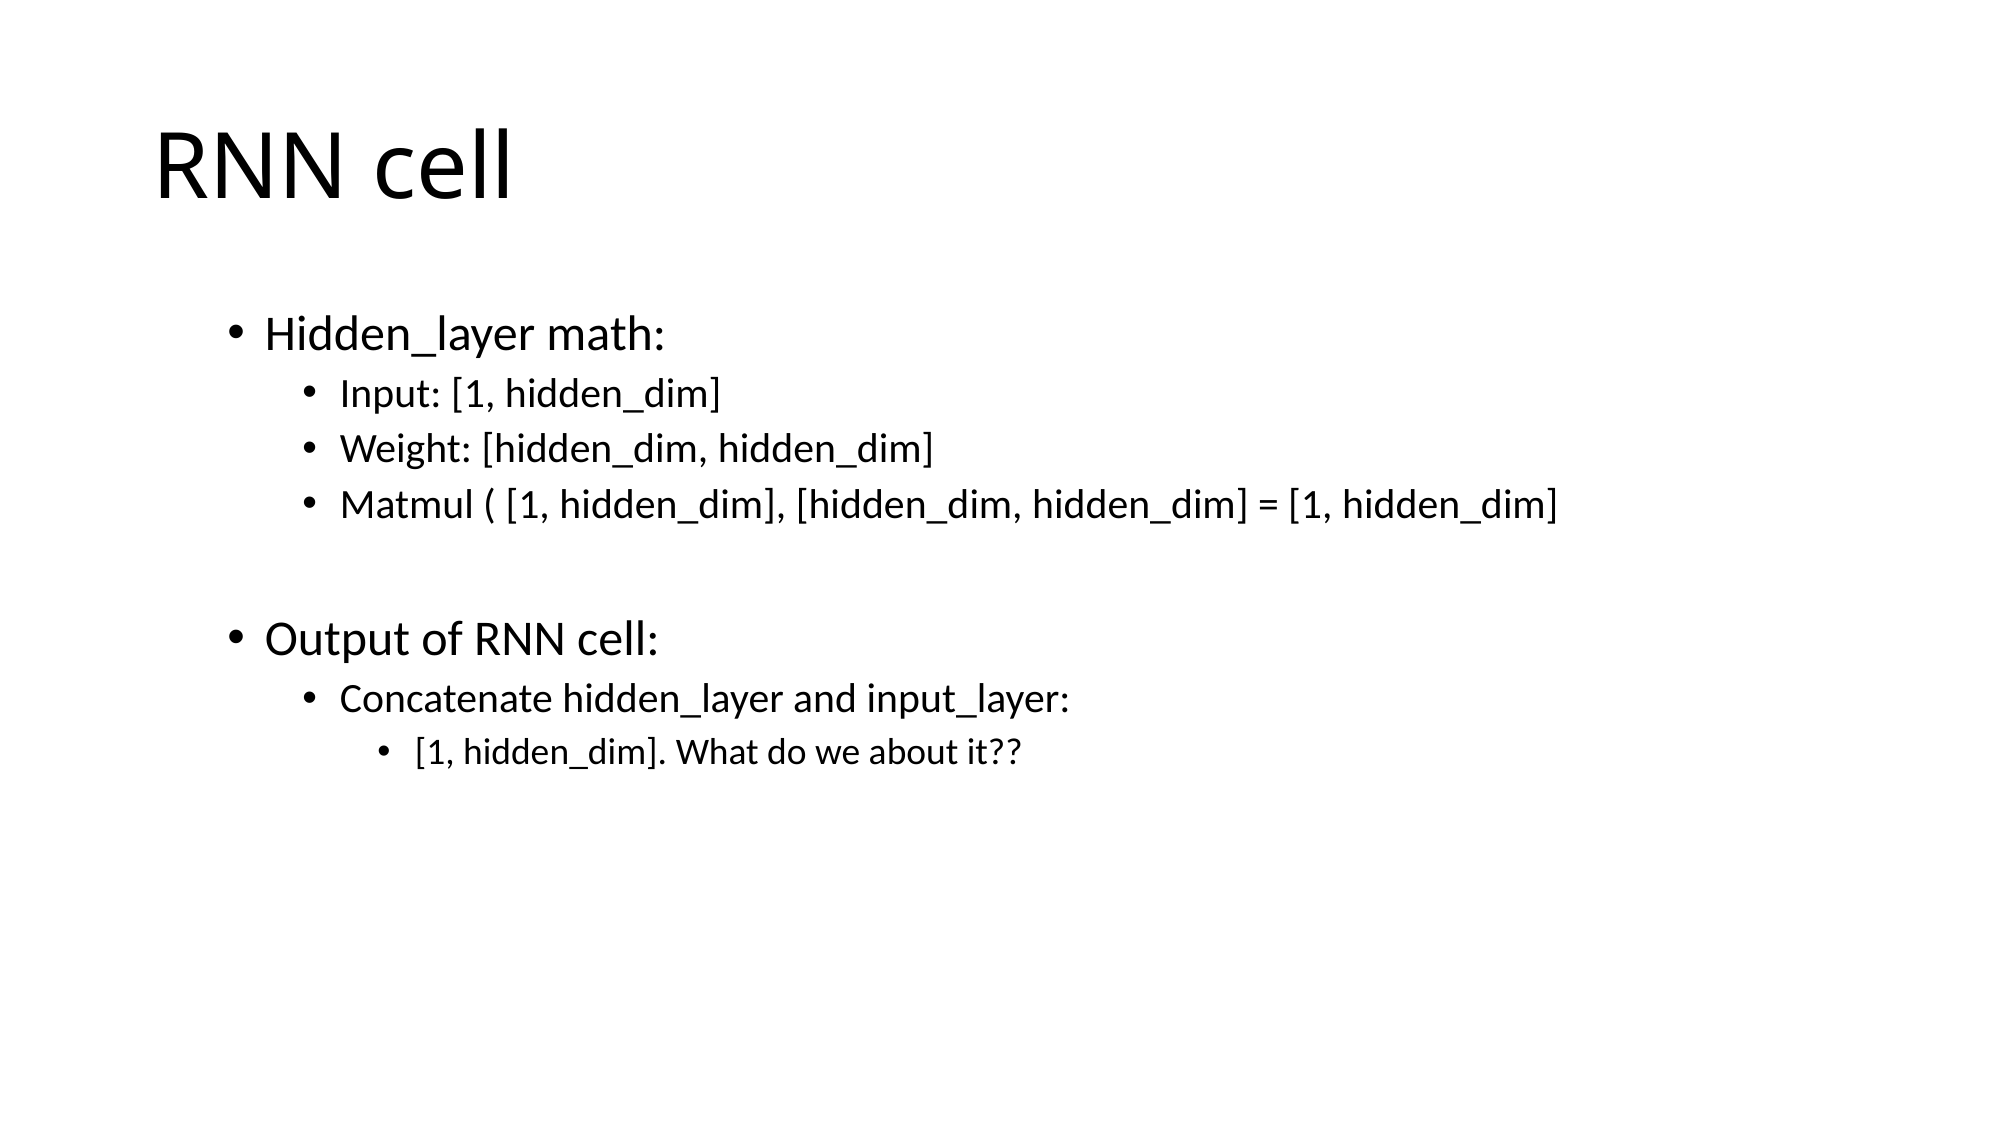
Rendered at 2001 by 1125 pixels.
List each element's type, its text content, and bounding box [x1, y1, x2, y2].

list Hidden_layer math: Input: [1, hidden_dim] Weight: [hidden_dim, hidden_dim] Matmul ( [1, hidden_dim], [hidden_dim, hidden_dim] = [1, hidden_dim] Output of RNN cell: Concatenate hidden_layer and input_layer: [1, hidden_dim]. What do we about it?? [137, 299, 1863, 1066]
title RNN cell [137, 59, 1863, 278]
